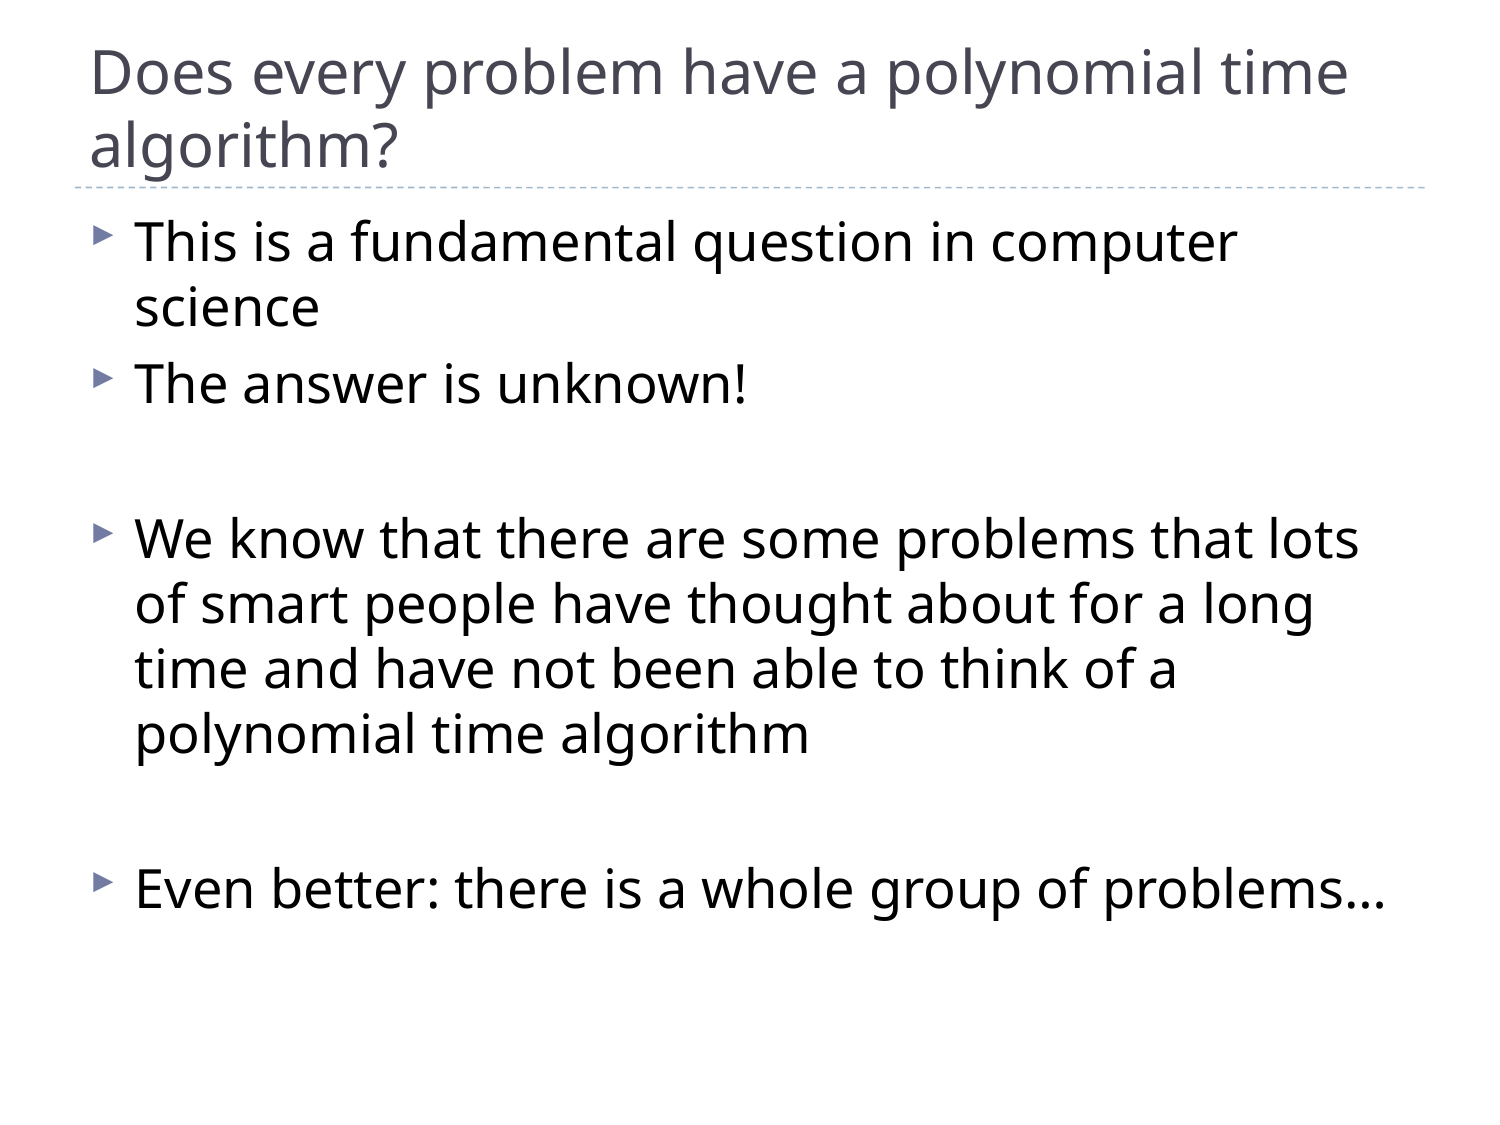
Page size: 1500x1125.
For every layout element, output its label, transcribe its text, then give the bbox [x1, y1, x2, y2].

list This is a fundamental question in computer science The answer is unknown! We know that there are some problems that lots of smart people have thought about for a long time and have not been able to think of a polynomial time algorithm Even better: there is a whole group of problems… [75, 200, 1425, 1010]
title Does every problem have a polynomial time algorithm? [75, 24, 1425, 188]
